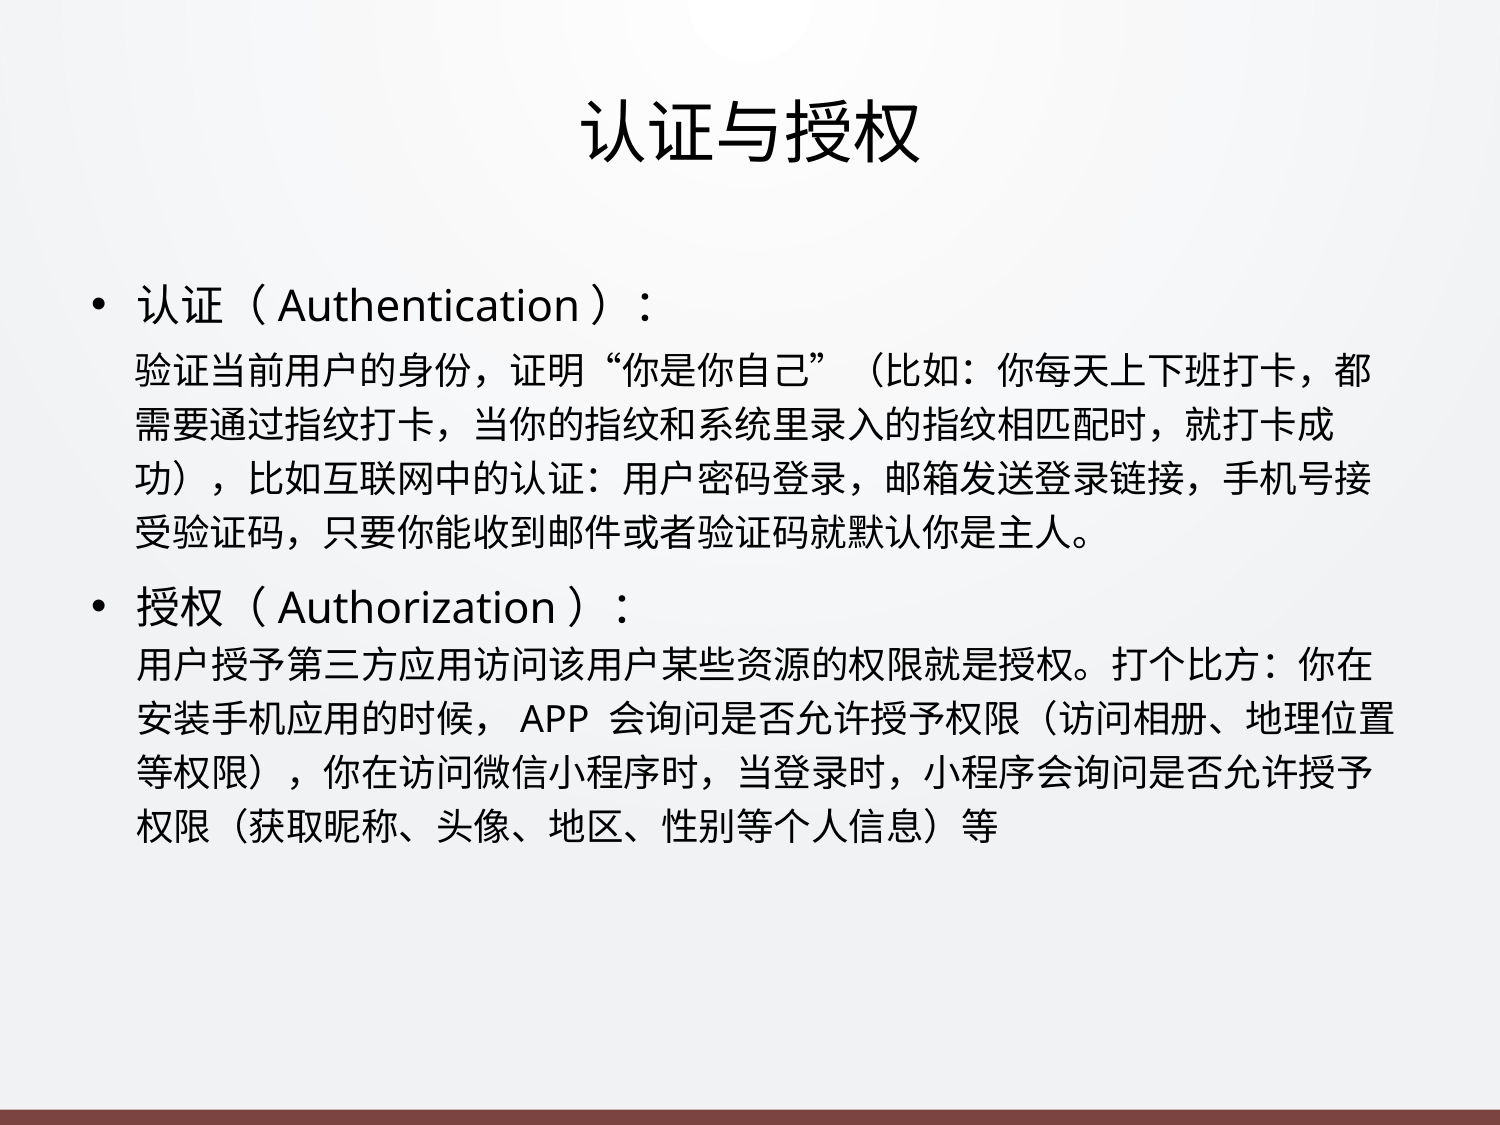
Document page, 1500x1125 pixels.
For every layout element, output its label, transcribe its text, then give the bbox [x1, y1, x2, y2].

list 认证（Authentication）： 验证当前用户的身份，证明“你是你自己”（比如：你每天上下班打卡，都需要通过指纹打卡，当你的指纹和系统里录入的指纹相匹配时，就打卡成功），比如互联网中的认证：用户密码登录，邮箱发送登录链接，手机号接受验证码，只要你能收到邮件或者验证码就默认你是主人。 授权（Authorization）： 用户授予第三方应用访问该用户某些资源的权限就是授权。打个比方：你在安装手机应用的时候，APP 会询问是否允许授予权限（访问相册、地理位置等权限），你在访问微信小程序时，当登录时，小程序会询问是否允许授予权限（获取昵称、头像、地区、性别等个人信息）等 [76, 259, 1424, 1027]
title 认证与授权 [76, 66, 1424, 205]
